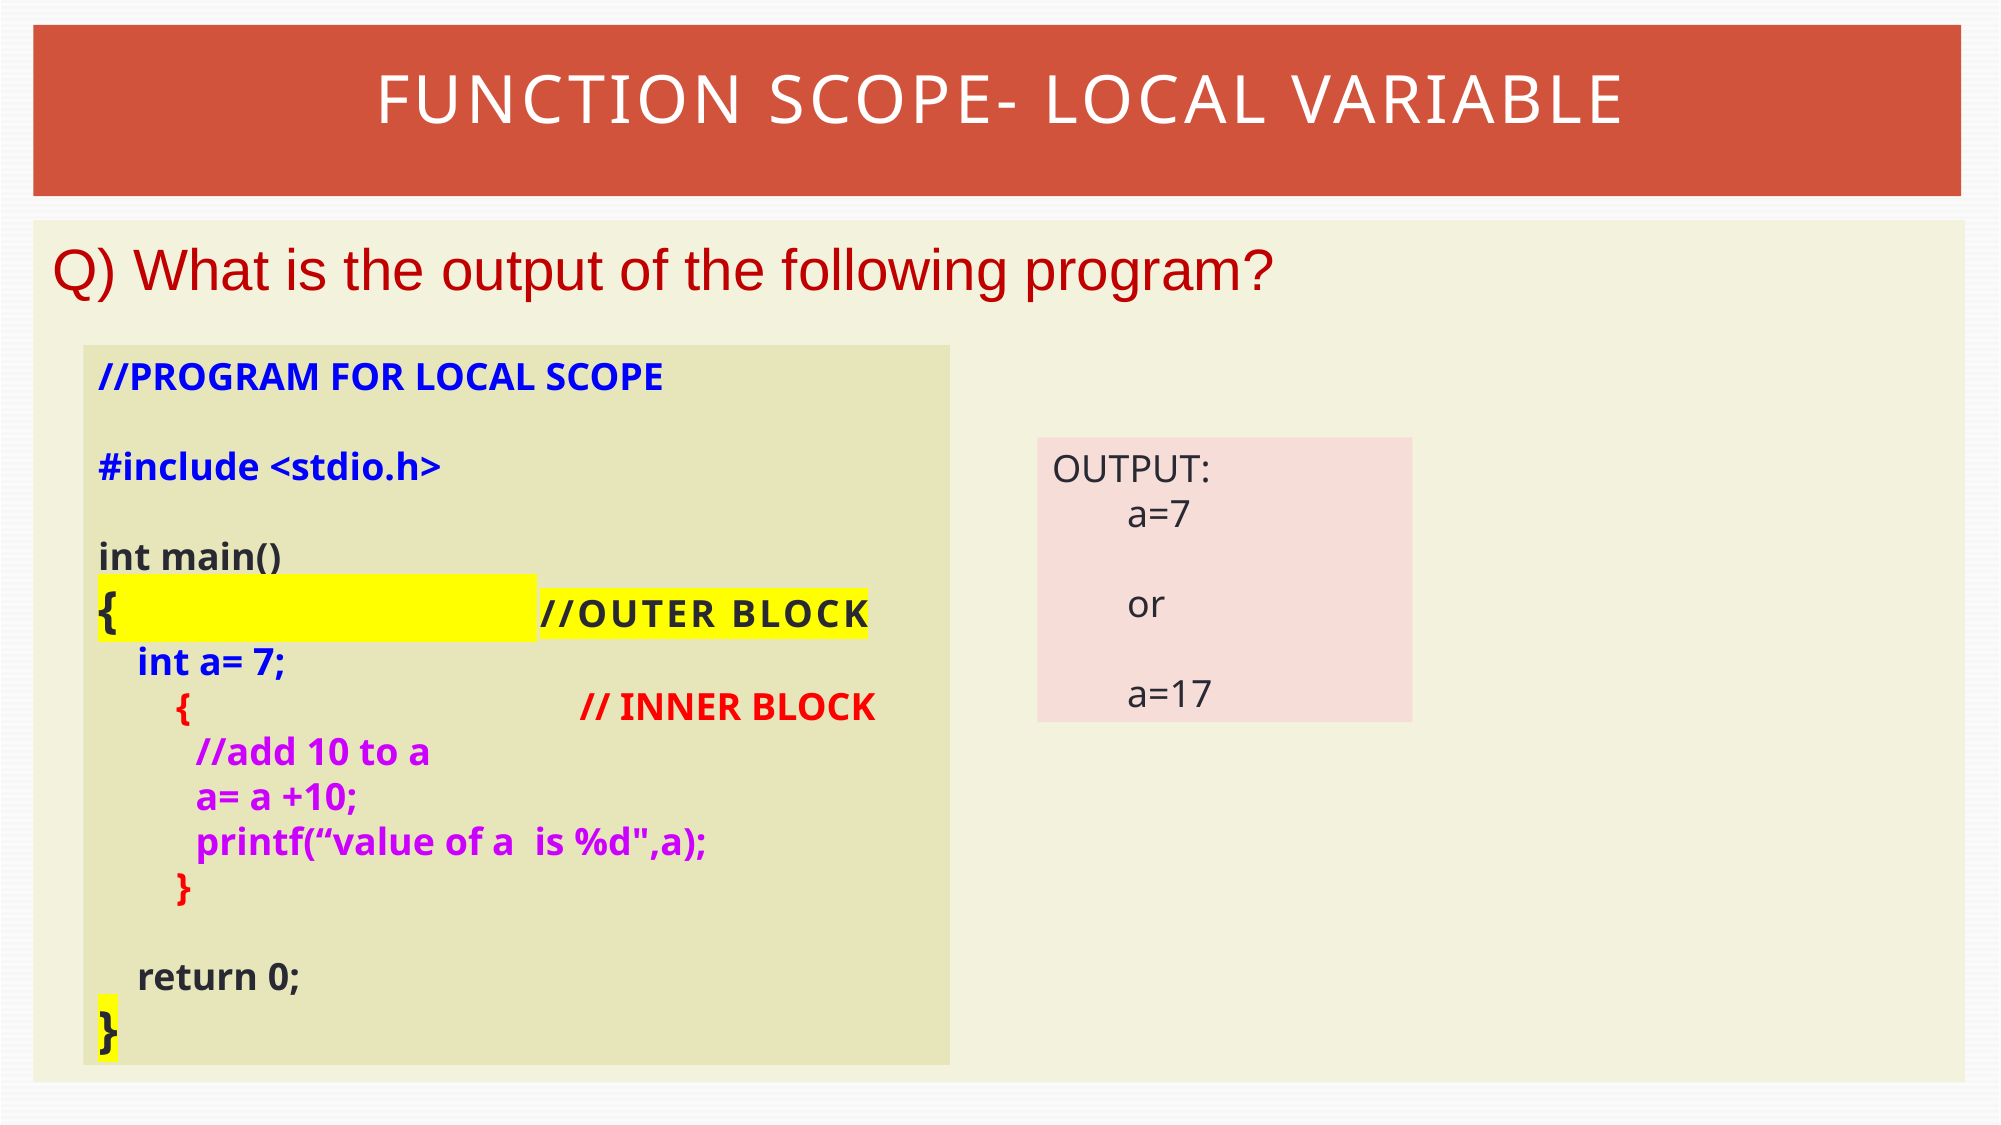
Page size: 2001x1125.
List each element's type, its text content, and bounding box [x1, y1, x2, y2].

text_box OUTPUT: a=7 or a=17 [1037, 437, 1413, 723]
title Function scope- local variable [83, 31, 1917, 163]
text_box //PROGRAM FOR LOCAL SCOPE #include <stdio.h> int main() { //OUTER BLOCK int a= 7; { // INNER BLOCK //add 10 to a a= a +10; printf(“value of a is %d",a); } return 0; } [83, 345, 950, 1065]
picture [0, 0, 2001, 1125]
text_box Q) What is the output of the following program? [37, 224, 1963, 310]
